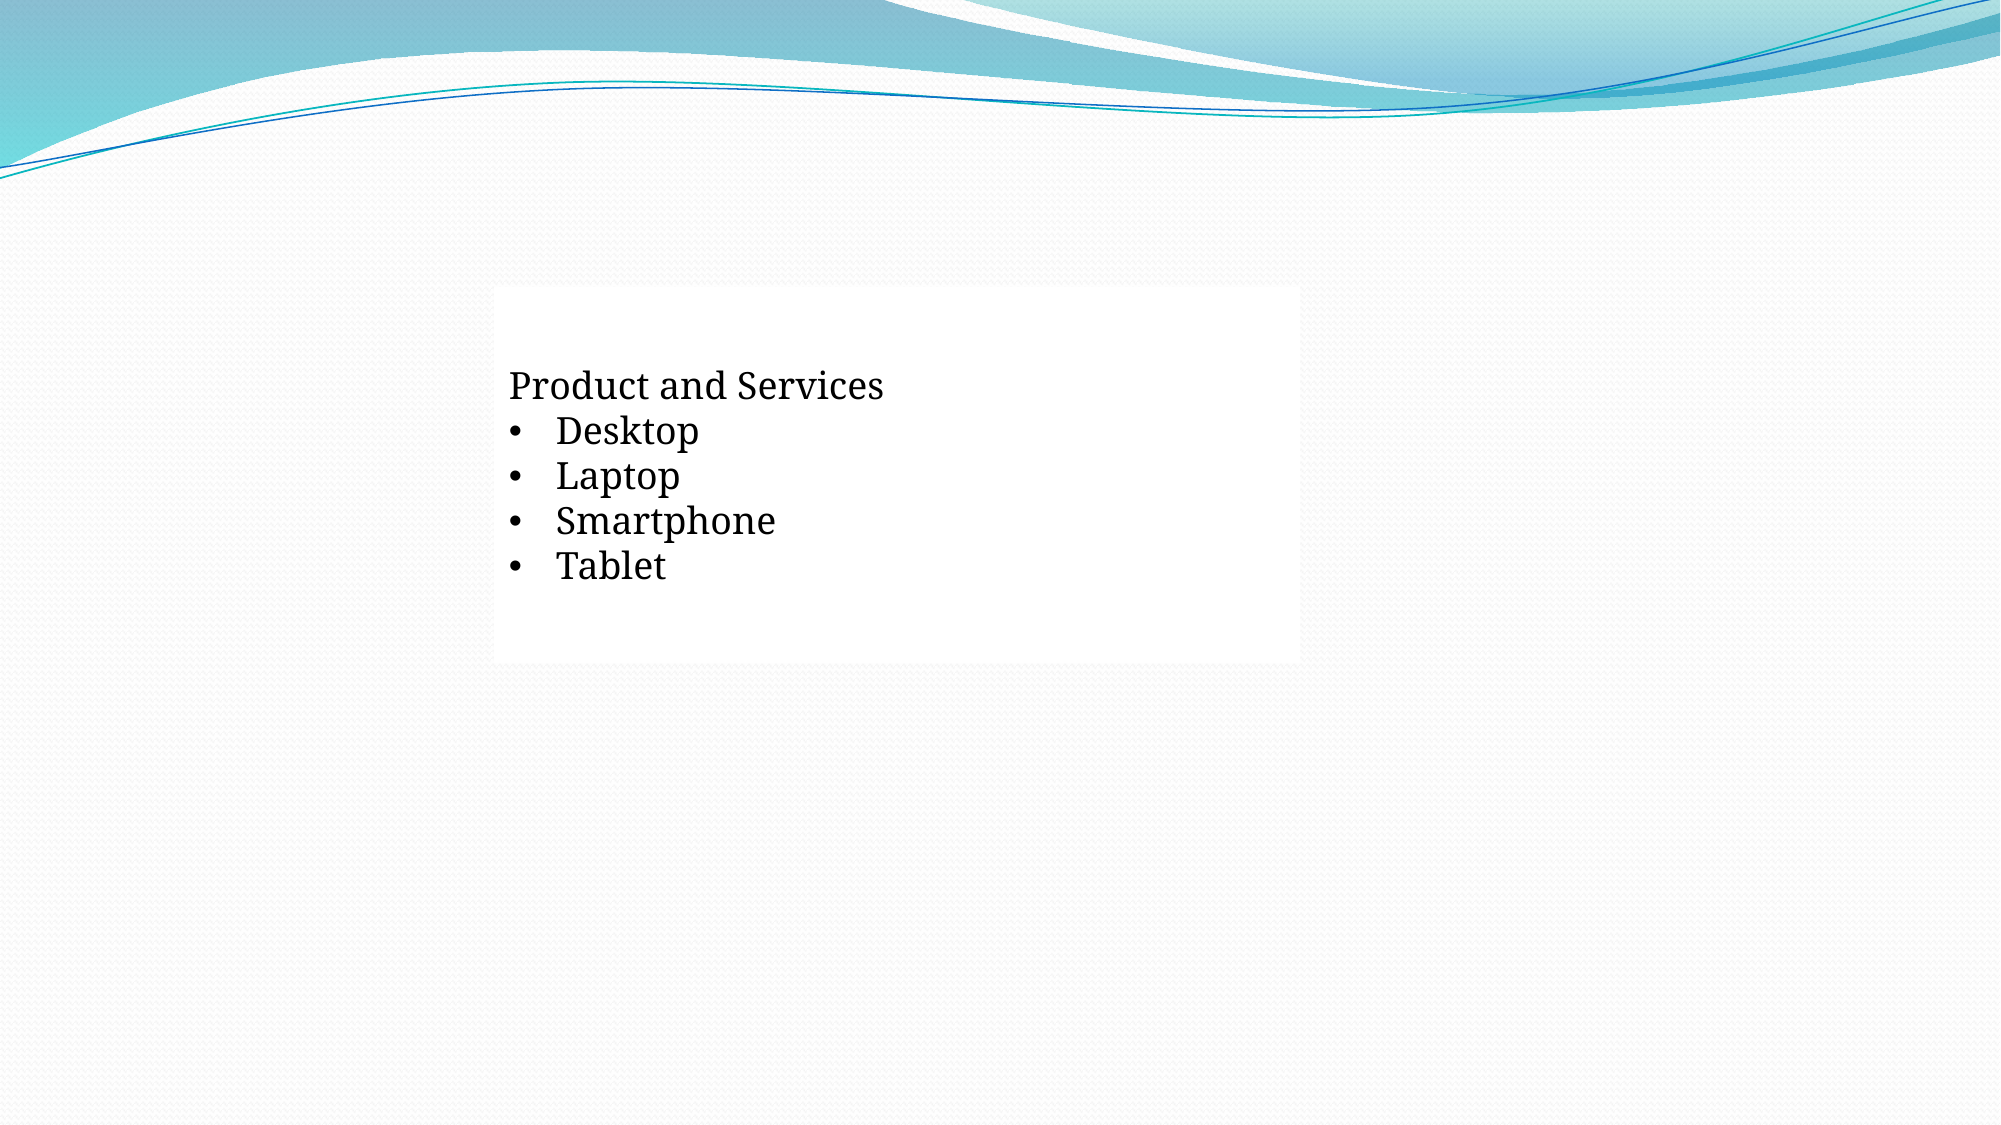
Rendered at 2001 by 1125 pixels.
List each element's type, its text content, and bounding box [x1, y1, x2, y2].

text_box Product and Services Desktop Laptop Smartphone Tablet [492, 284, 1302, 666]
